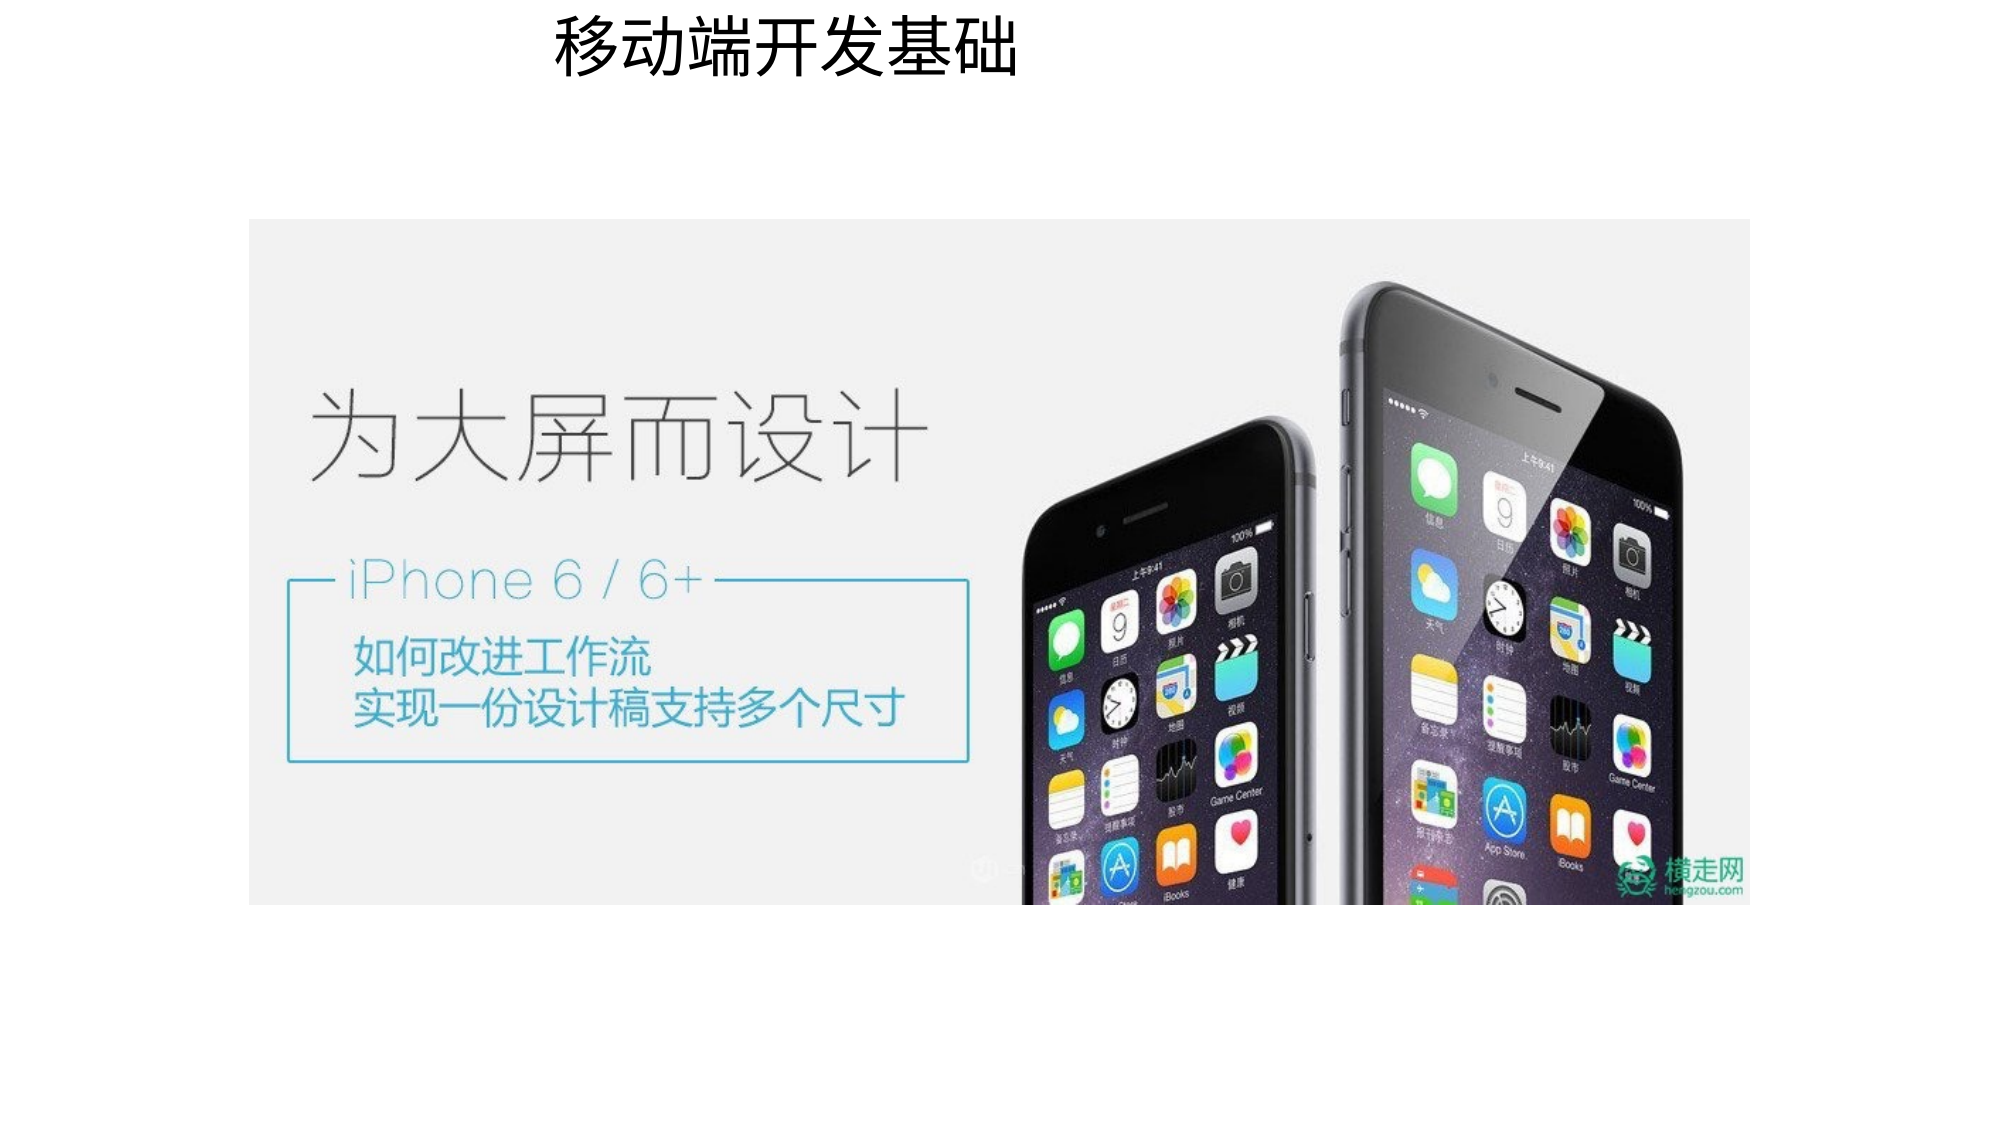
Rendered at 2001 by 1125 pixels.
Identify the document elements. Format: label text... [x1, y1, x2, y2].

text_box 移动端开发基础 [545, 0, 1249, 93]
picture [249, 219, 1750, 905]
